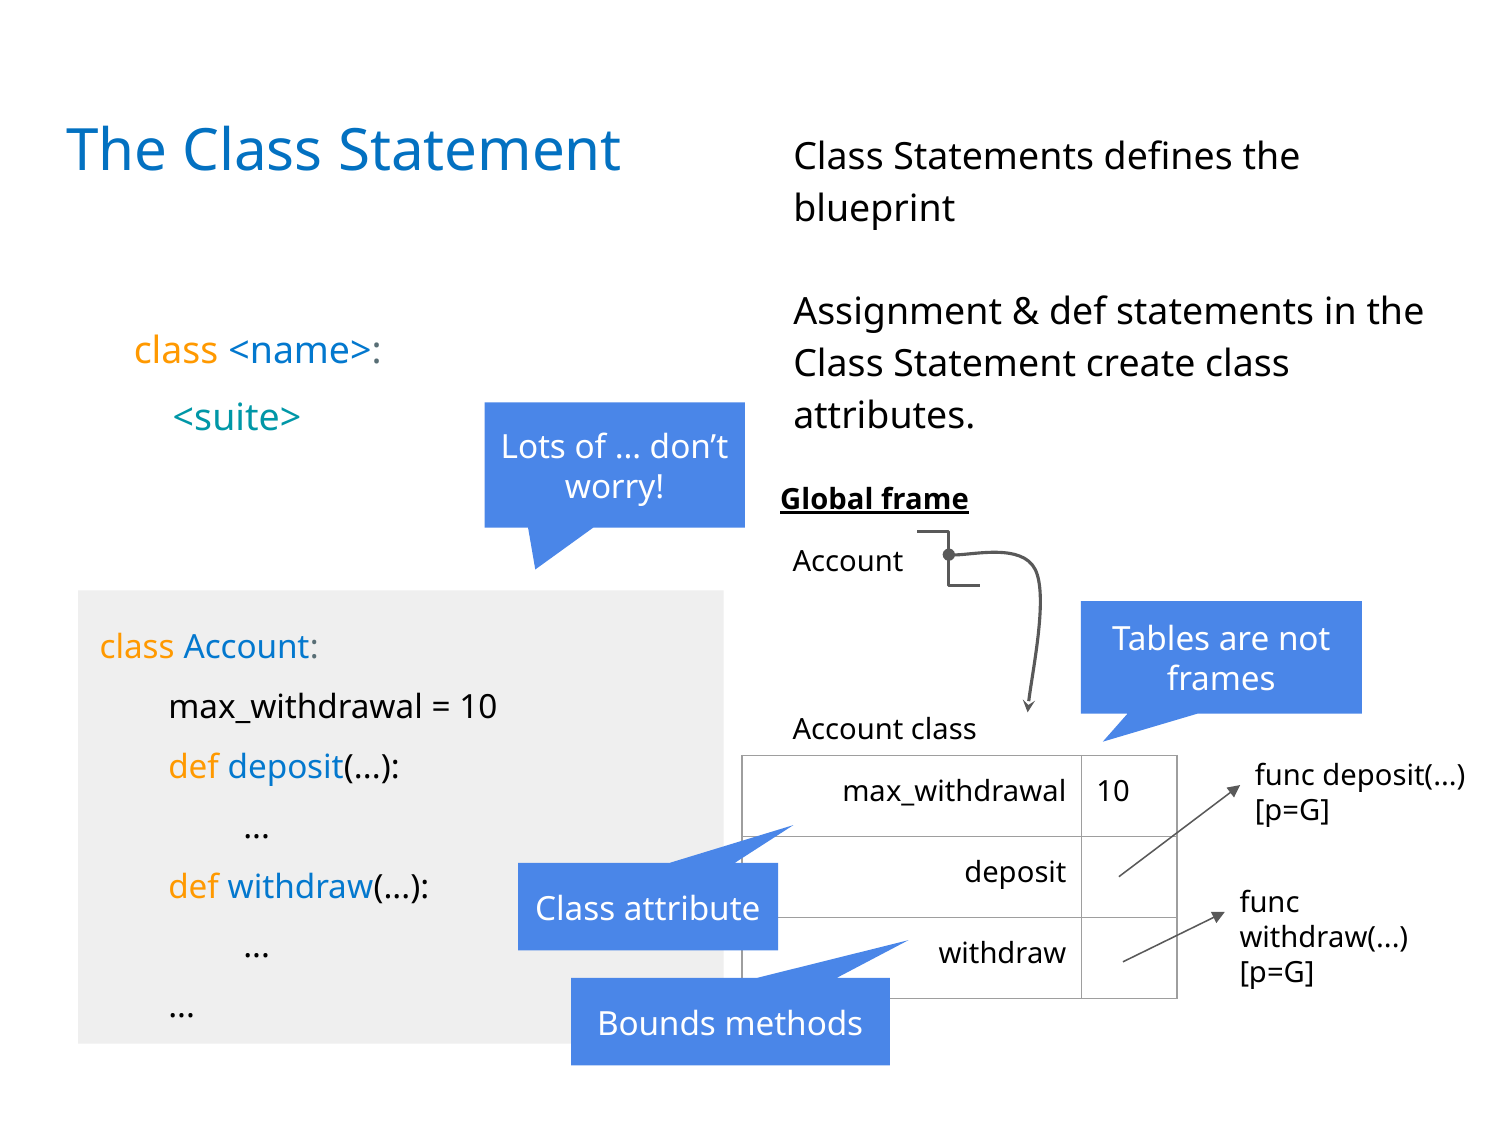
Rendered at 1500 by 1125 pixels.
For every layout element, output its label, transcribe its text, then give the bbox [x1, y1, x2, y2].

text_box Account class [777, 695, 1038, 755]
table_cell [1082, 918, 1176, 998]
text_box Tables are not frames [1080, 601, 1362, 742]
title The Class Statement [51, 97, 1449, 223]
text_box Global frame [765, 464, 1201, 528]
text_box Lots of … don’t worry! [484, 402, 745, 570]
text_box func withdraw(...) [p=G] [1224, 868, 1485, 956]
table_header 10 [1082, 756, 1176, 836]
text_box Class Statements defines the blueprint Assignment & def statements in the Class Statement create class attributes. [778, 110, 1454, 453]
text_box Bounds methods [571, 940, 909, 1066]
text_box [777, 527, 1038, 591]
table_cell [1082, 837, 1176, 917]
table_header max_withdrawal [743, 756, 1081, 836]
text_box [977, 612, 1041, 713]
text_box Class attribute [518, 825, 794, 951]
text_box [1118, 784, 1241, 877]
list class <name>: <suite> [112, 288, 553, 451]
table_cell deposit [743, 837, 1081, 917]
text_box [1122, 911, 1225, 963]
text_box [719, 475, 1123, 612]
text_box func deposit(...) [p=G] [1240, 741, 1500, 829]
list class Account: max_withdrawal = 10 def deposit(...): ... def withdraw(...): ... ... [78, 590, 724, 1044]
table_cell withdraw [743, 918, 1081, 998]
